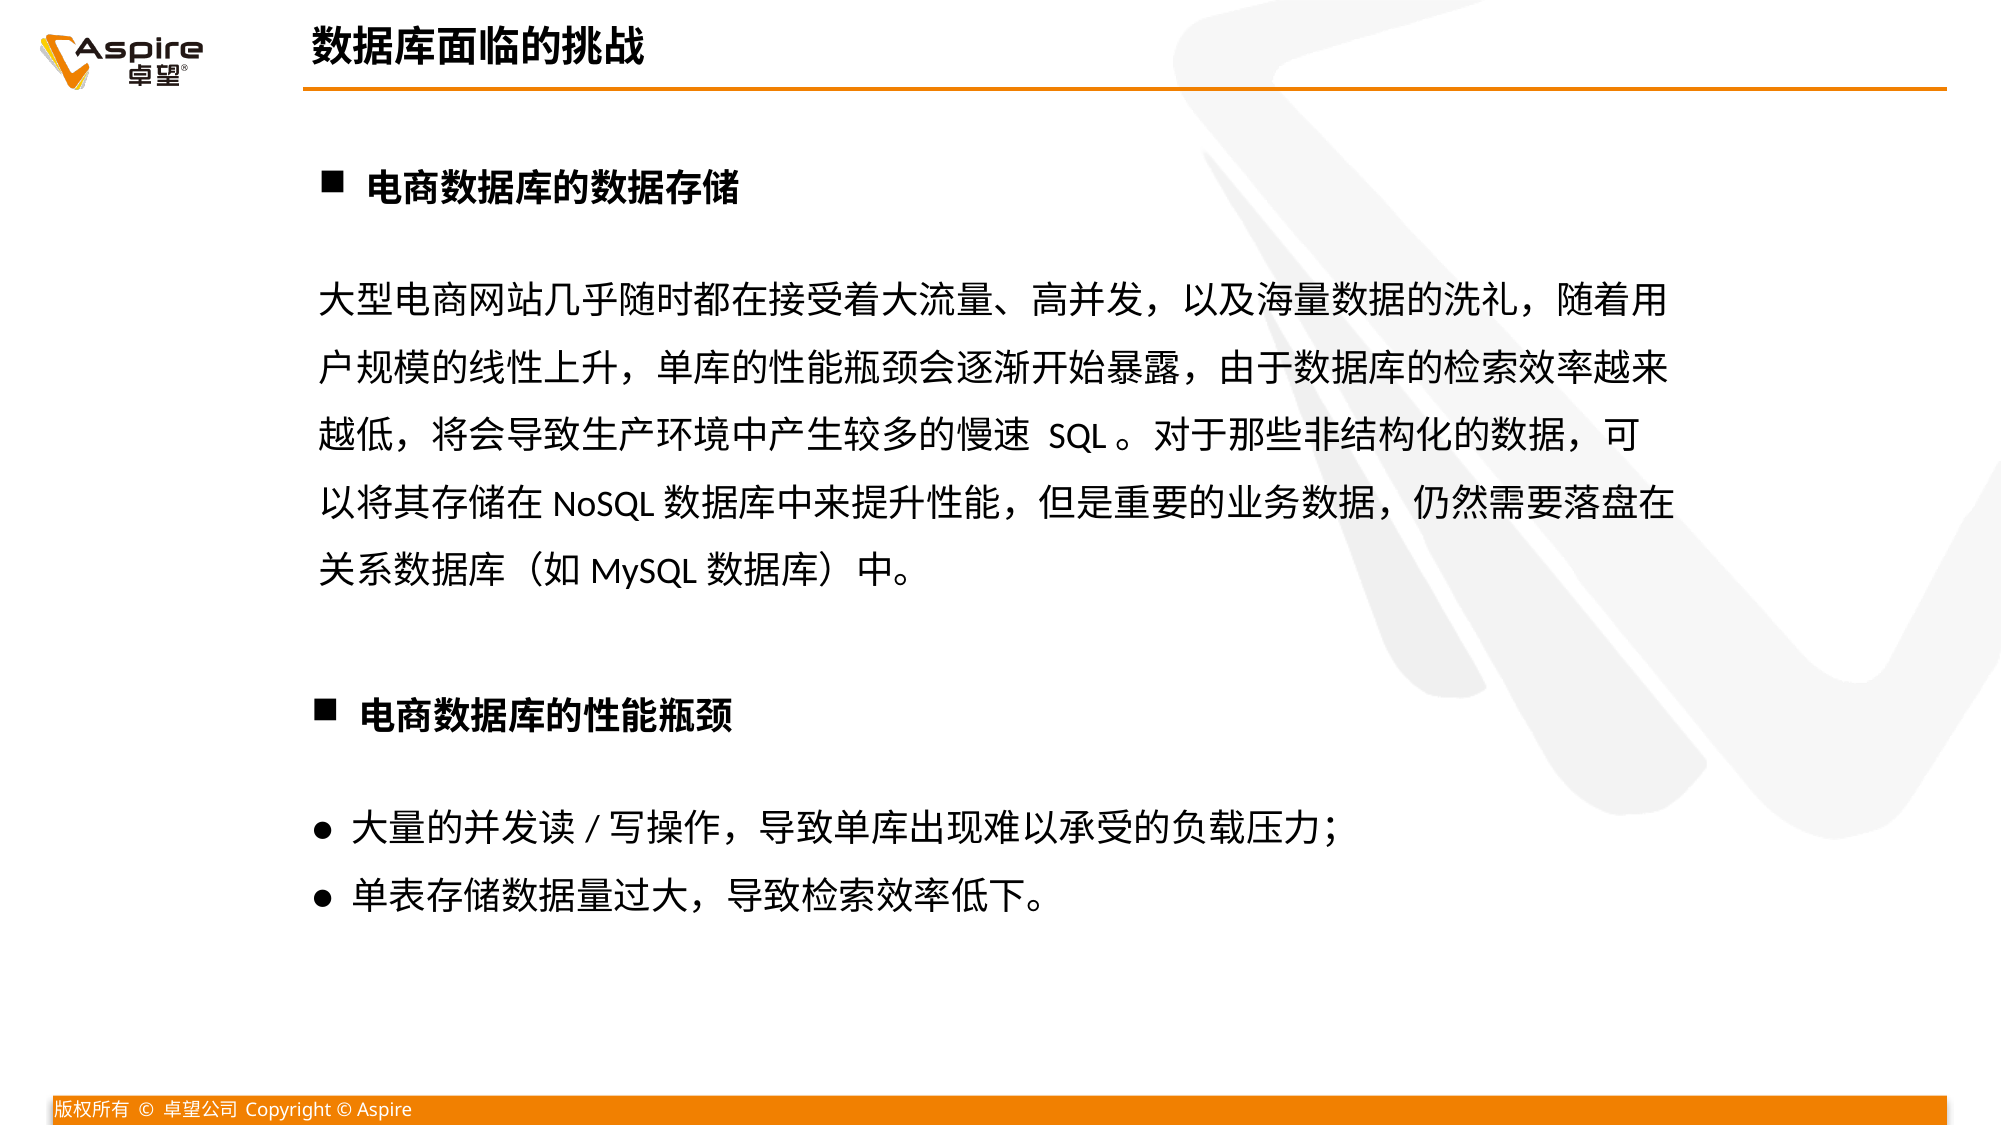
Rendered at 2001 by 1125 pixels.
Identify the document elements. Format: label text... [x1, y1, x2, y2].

picture [36, 34, 208, 90]
text_box 电商数据库的性能瓶颈 ● 大量的并发读/写操作，导致单库出现难以承受的负载压力； ● 单表存储数据量过大，导致检索效率低下。 [296, 684, 1673, 925]
text_box 数据库面临的挑战 [296, 0, 1023, 90]
text_box 电商数据库的数据存储 大型电商网站几乎随时都在接受着大流量、高并发，以及海量数据的洗礼，随着用户规模的线性上升，单库的性能瓶颈会逐渐开始暴露，由于数据库的检索效率越来越低，将会导致生产环境中产生较多的慢速 SQL。对于那些非结构化的数据，可以将其存储在NoSQL数据库中来提升性能，但是重要的业务数据，仍然需要落盘在关系数据库（如MySQL数据库）中。 [303, 156, 1692, 599]
